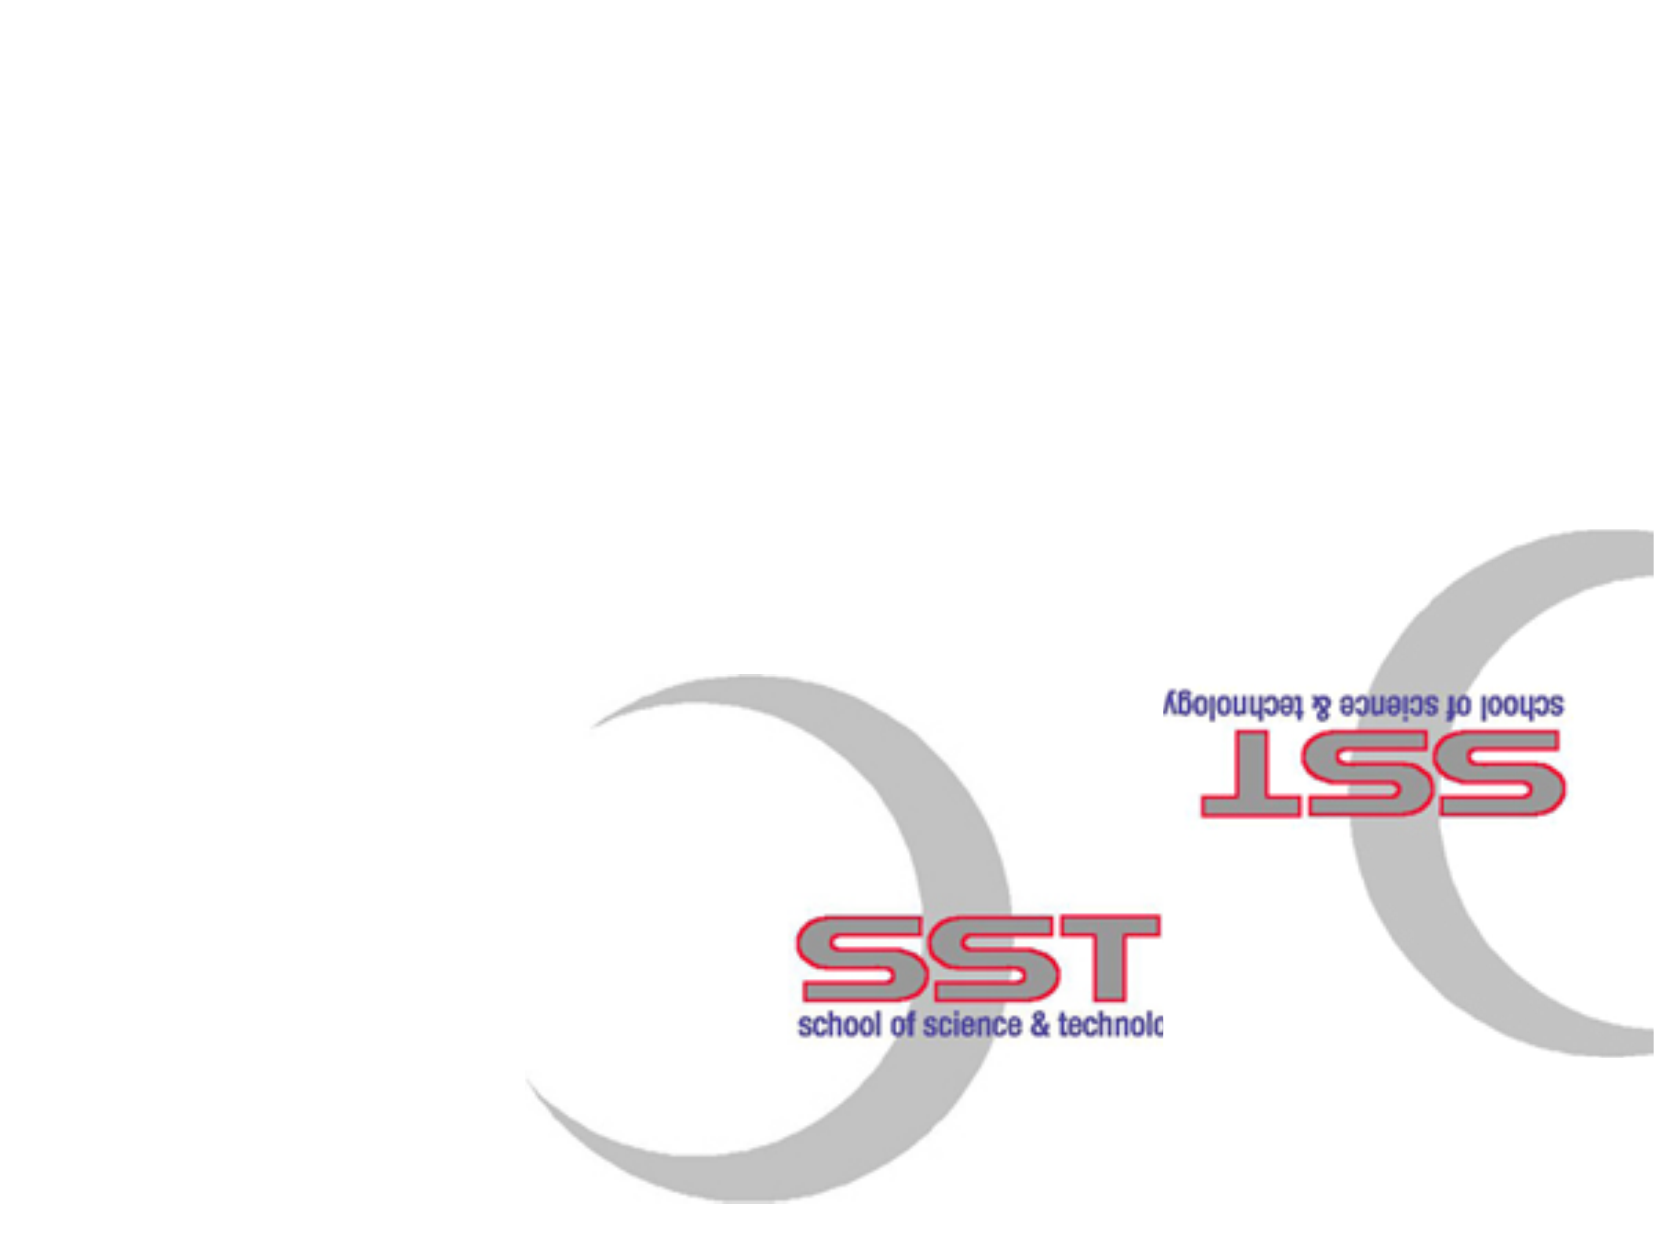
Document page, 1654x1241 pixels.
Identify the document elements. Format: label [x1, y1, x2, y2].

picture [524, 528, 1654, 1205]
